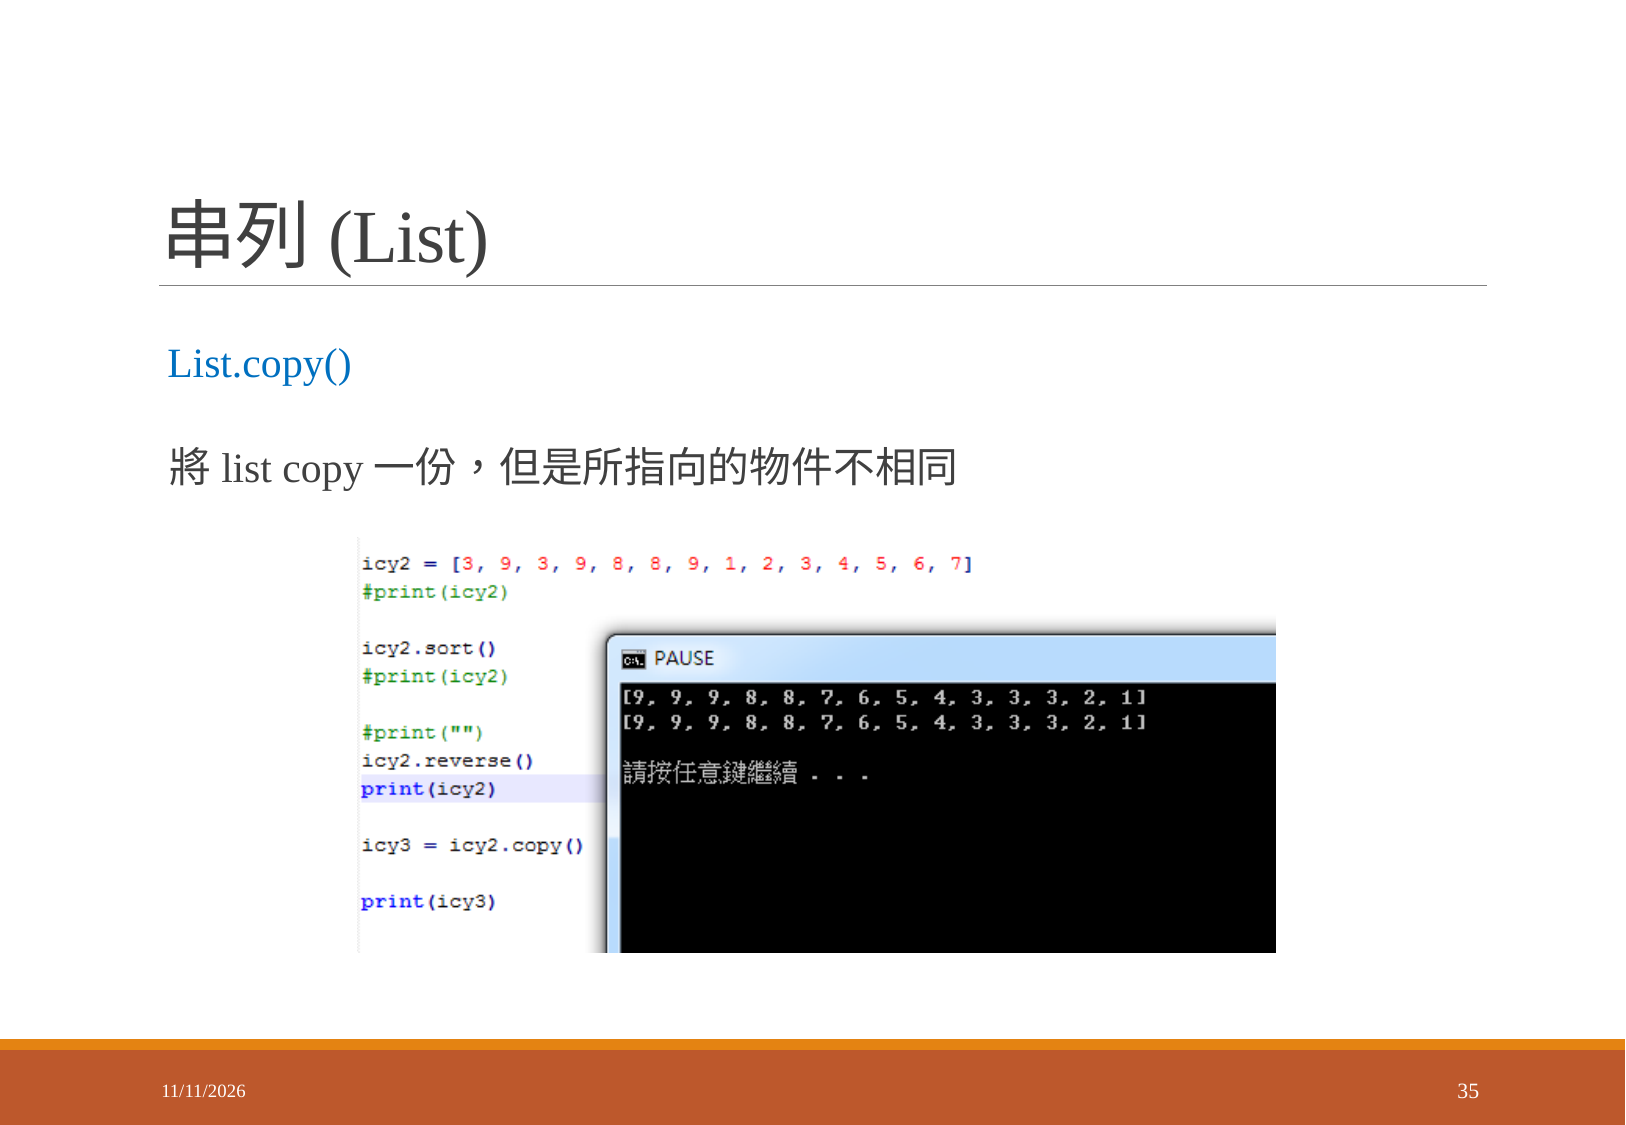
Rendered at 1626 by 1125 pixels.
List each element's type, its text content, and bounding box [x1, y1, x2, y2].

picture [357, 536, 1276, 954]
title 串列(List) [146, 47, 1487, 285]
list List.copy() 將list copy一份，但是所指向的物件不相同 [146, 302, 1586, 1039]
slide_number 35 [1319, 1059, 1495, 1120]
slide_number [146, 1059, 476, 1120]
